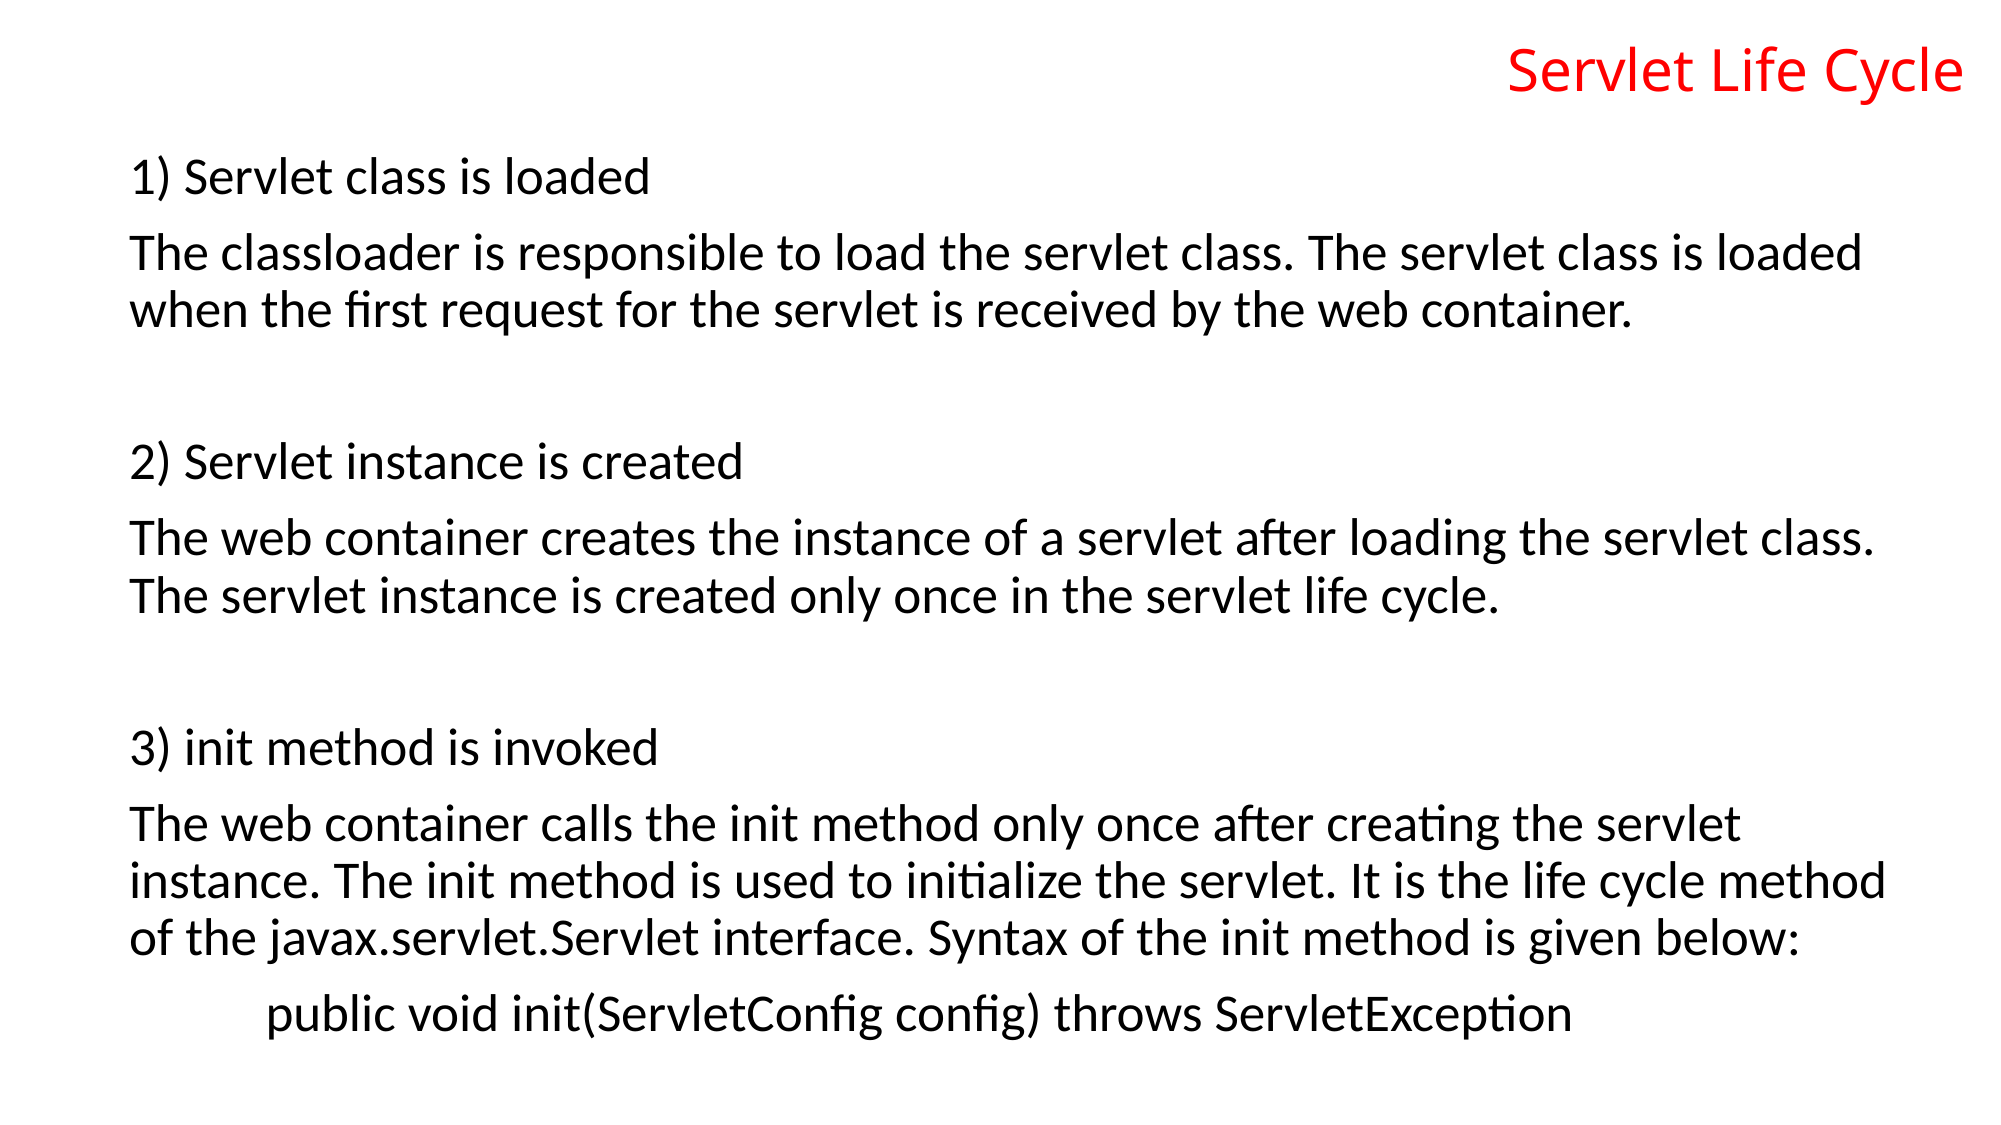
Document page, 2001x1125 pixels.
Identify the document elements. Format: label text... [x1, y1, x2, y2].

title Servlet Life Cycle [1430, 26, 1981, 112]
subtitle 1) Servlet class is loaded The classloader is responsible to load the servlet class. The servlet class is loaded when the first request for the servlet is received by the web container. 2) Servlet instance is created The web container creates the instance of a servlet after loading the servlet class. The servlet instance is created only once in the servlet life cycle. 3) init method is invoked The web container calls the init method only once after creating the servlet instance. The init method is used to initialize the servlet. It is the life cycle method of the javax.servlet.Servlet interface. Syntax of the init method is given below: public void init(ServletConfig config) throws ServletException [114, 141, 1908, 1091]
